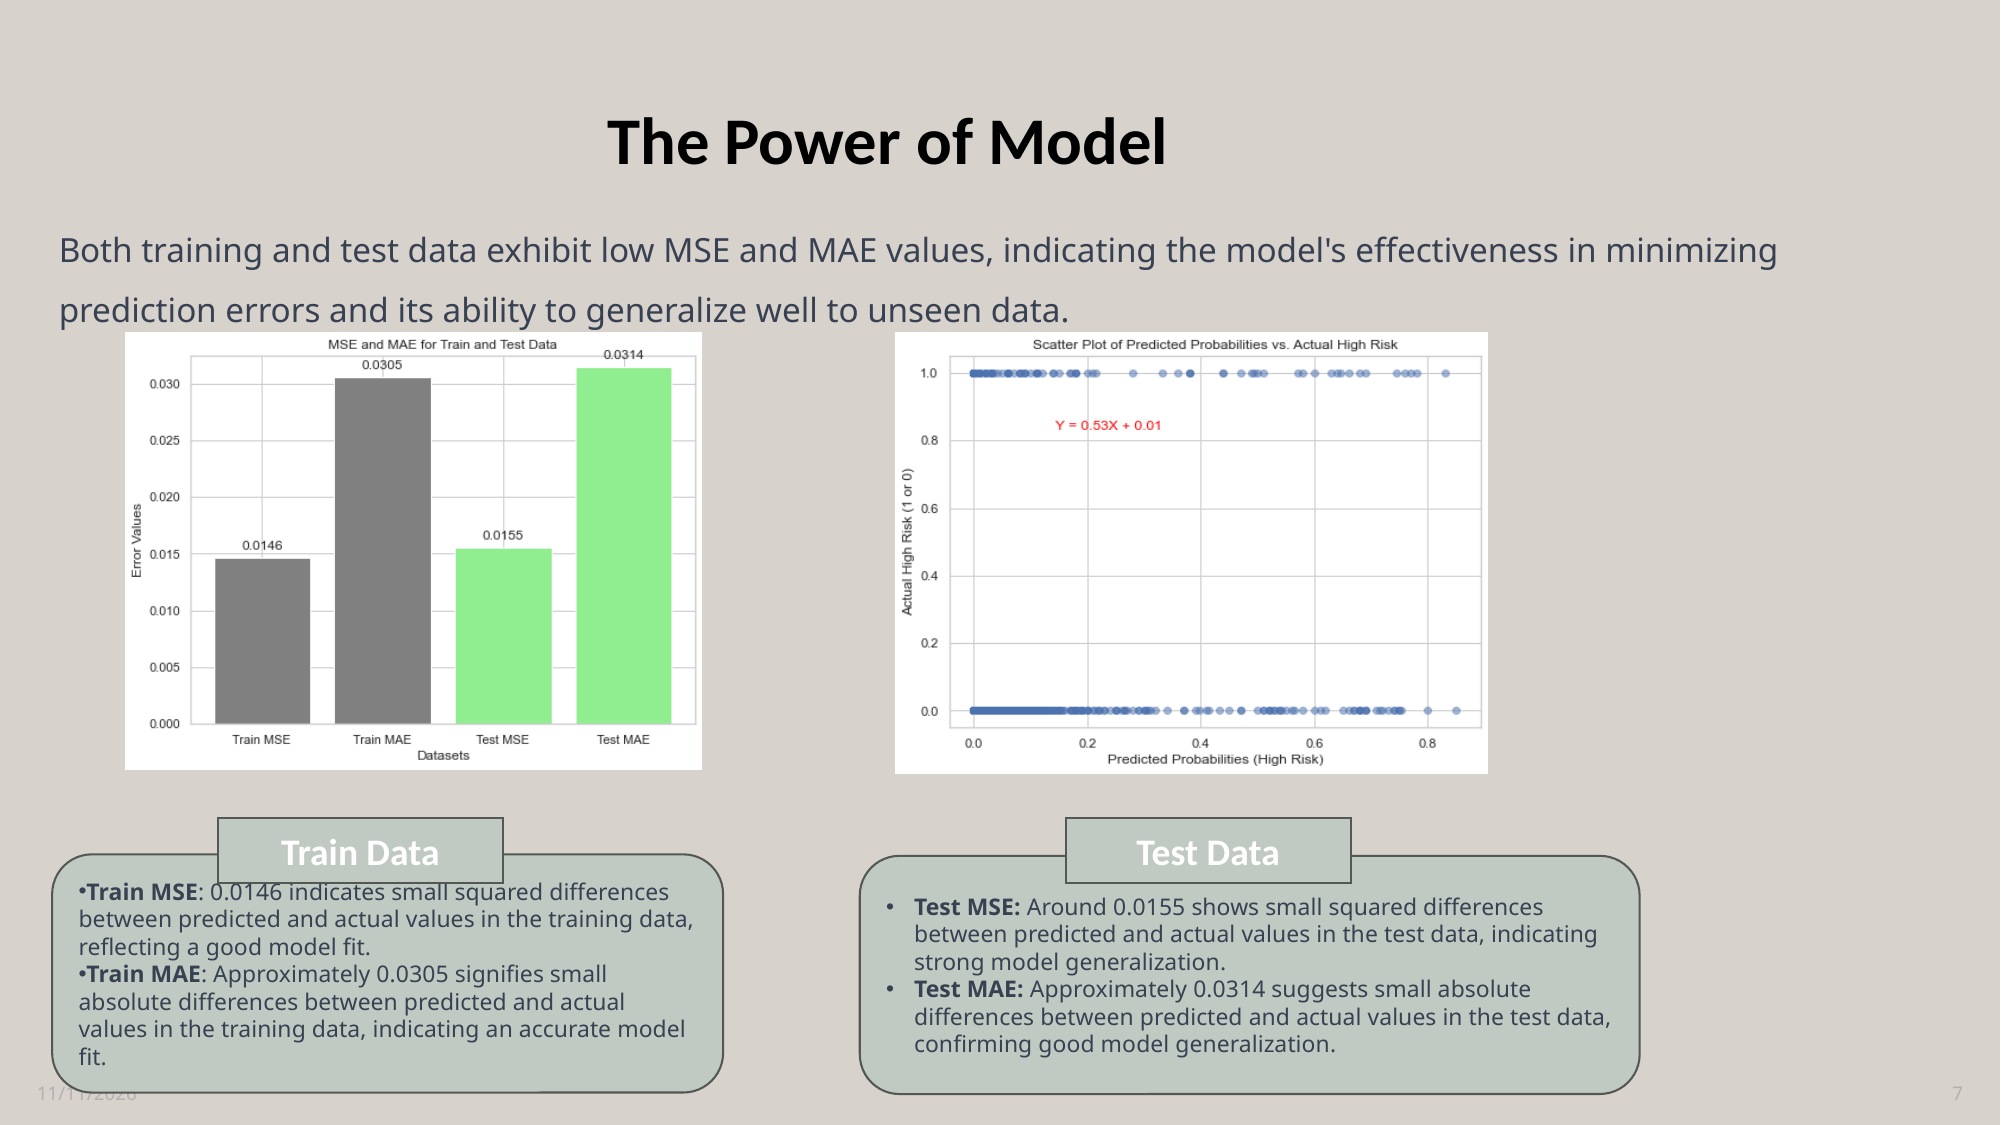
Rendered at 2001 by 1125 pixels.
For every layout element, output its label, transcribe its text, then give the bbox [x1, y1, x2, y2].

text_box Train MSE: 0.0146 indicates small squared differences between predicted and actual values in the training data, reflecting a good model fit. Train MAE: Approximately 0.0305 signifies small absolute differences between predicted and actual values in the training data, indicating an accurate model fit. [51, 853, 725, 1094]
list Both training and test data exhibit low MSE and MAE values, indicating the model's effectiveness in minimizing prediction errors and its ability to generalize well to unseen data. [43, 202, 1917, 339]
text_box Train Data [217, 817, 504, 884]
text_box The Power of Model [354, 73, 1436, 203]
picture [895, 331, 1488, 774]
picture [125, 332, 702, 770]
text_box Test MSE: Around 0.0155 shows small squared differences between predicted and actual values in the test data, indicating strong model generalization. Test MAE: Approximately 0.0314 suggests small absolute differences between predicted and actual values in the test data, confirming good model generalization. [858, 854, 1641, 1096]
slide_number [21, 1064, 472, 1124]
text_box Test Data [1065, 817, 1352, 884]
slide_number 7 [1528, 1064, 1979, 1124]
